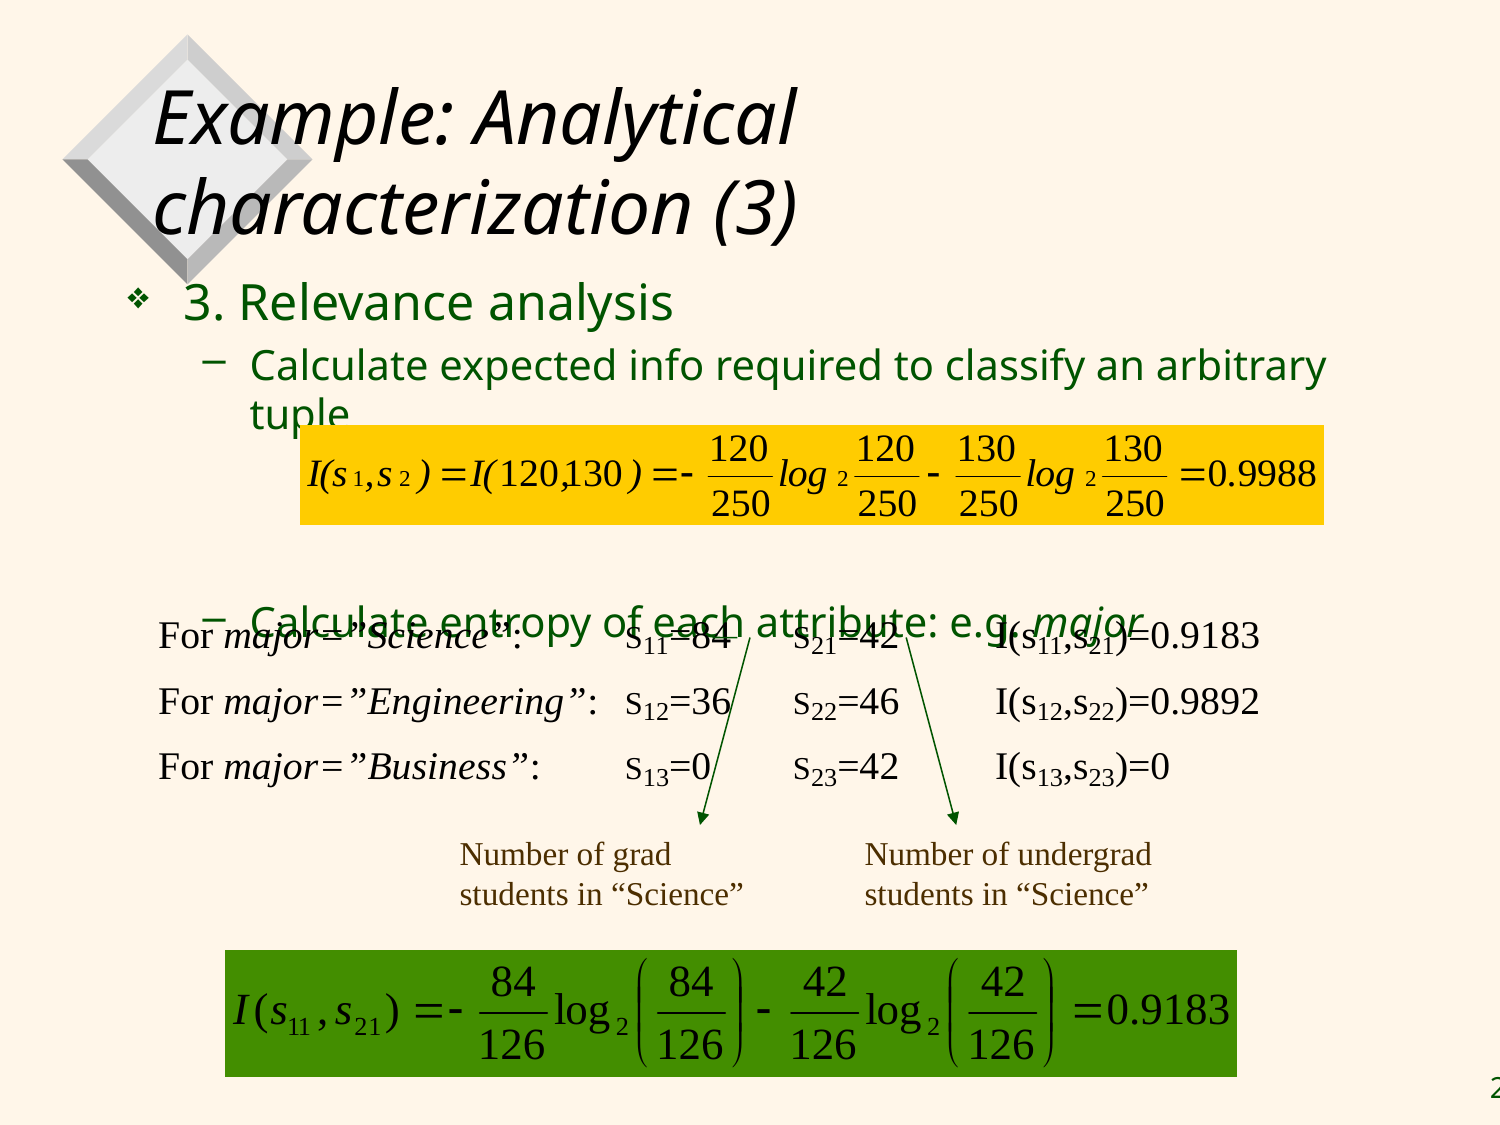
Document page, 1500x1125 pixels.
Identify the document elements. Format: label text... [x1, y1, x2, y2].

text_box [849, 637, 1238, 921]
title Example: Analytical characterization (3) [137, 68, 1360, 251]
list 3. Relevance analysis Calculate expected info required to classify an arbitrary tuple Calculate entropy of each attribute: e.g. major [112, 262, 1438, 1063]
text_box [444, 637, 770, 921]
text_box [299, 424, 1325, 526]
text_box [224, 949, 1238, 1077]
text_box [124, 612, 1438, 1125]
